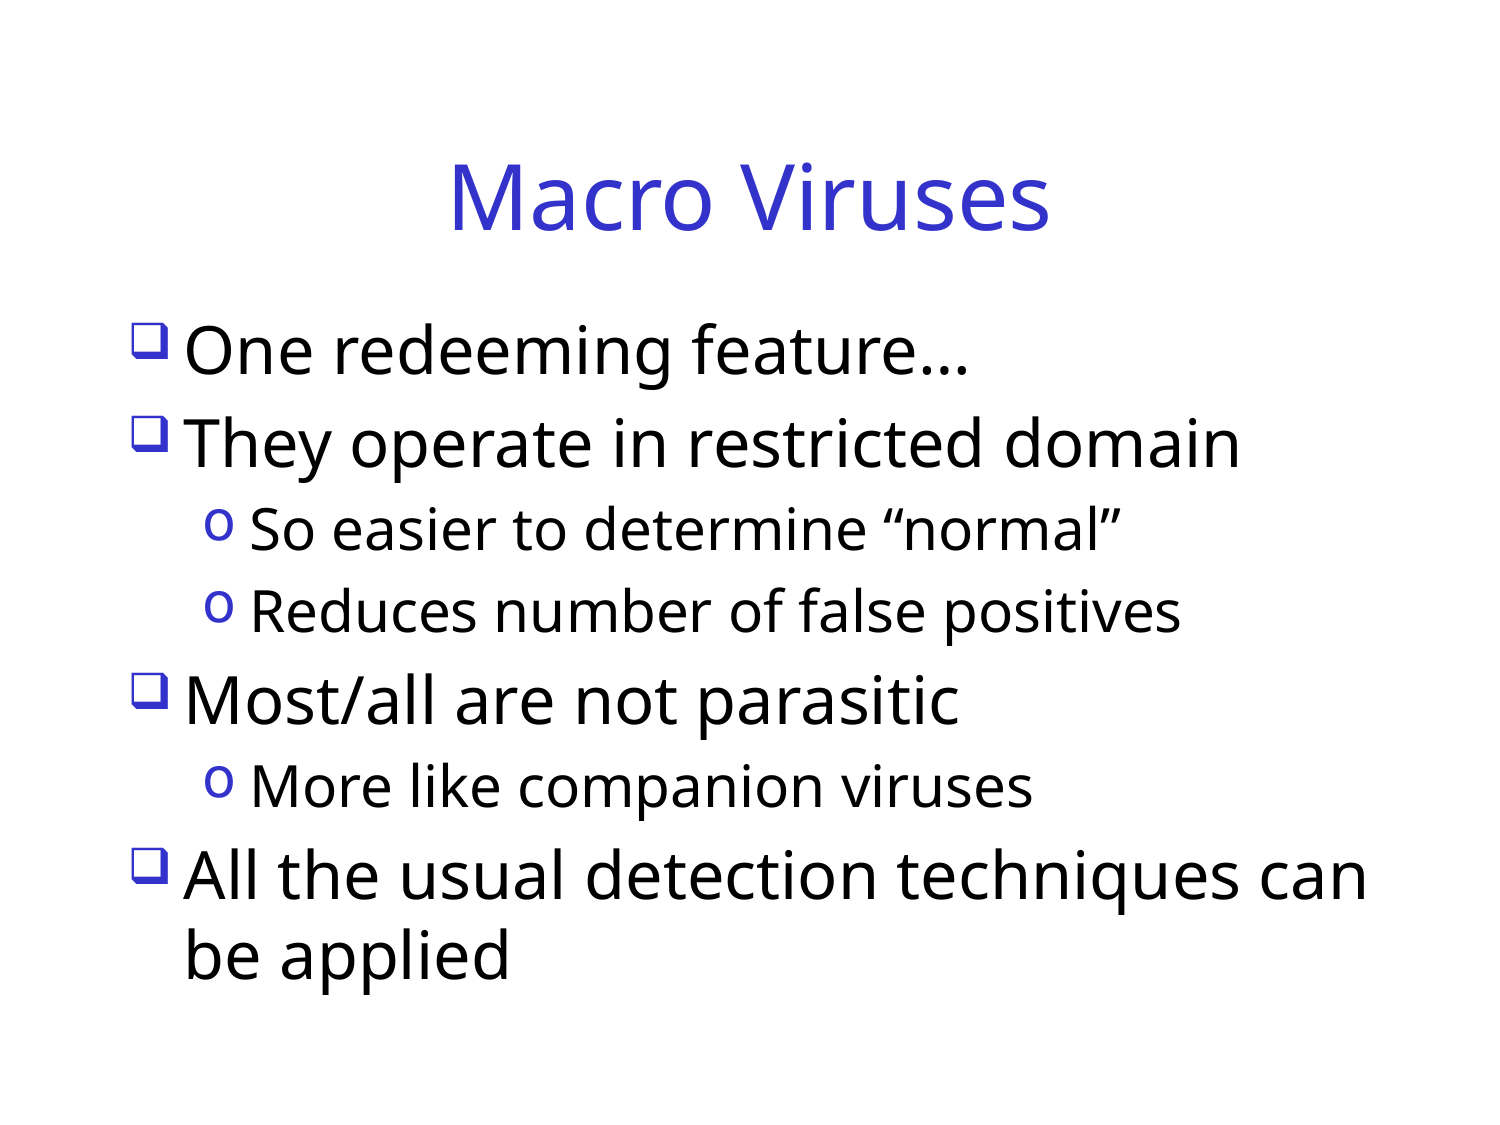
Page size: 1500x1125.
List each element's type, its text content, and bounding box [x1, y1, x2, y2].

title Macro Viruses [112, 99, 1388, 288]
list One redeeming feature… They operate in restricted domain So easier to determine “normal” Reduces number of false positives Most/all are not parasitic More like companion viruses All the usual detection techniques can be applied [112, 299, 1388, 1026]
